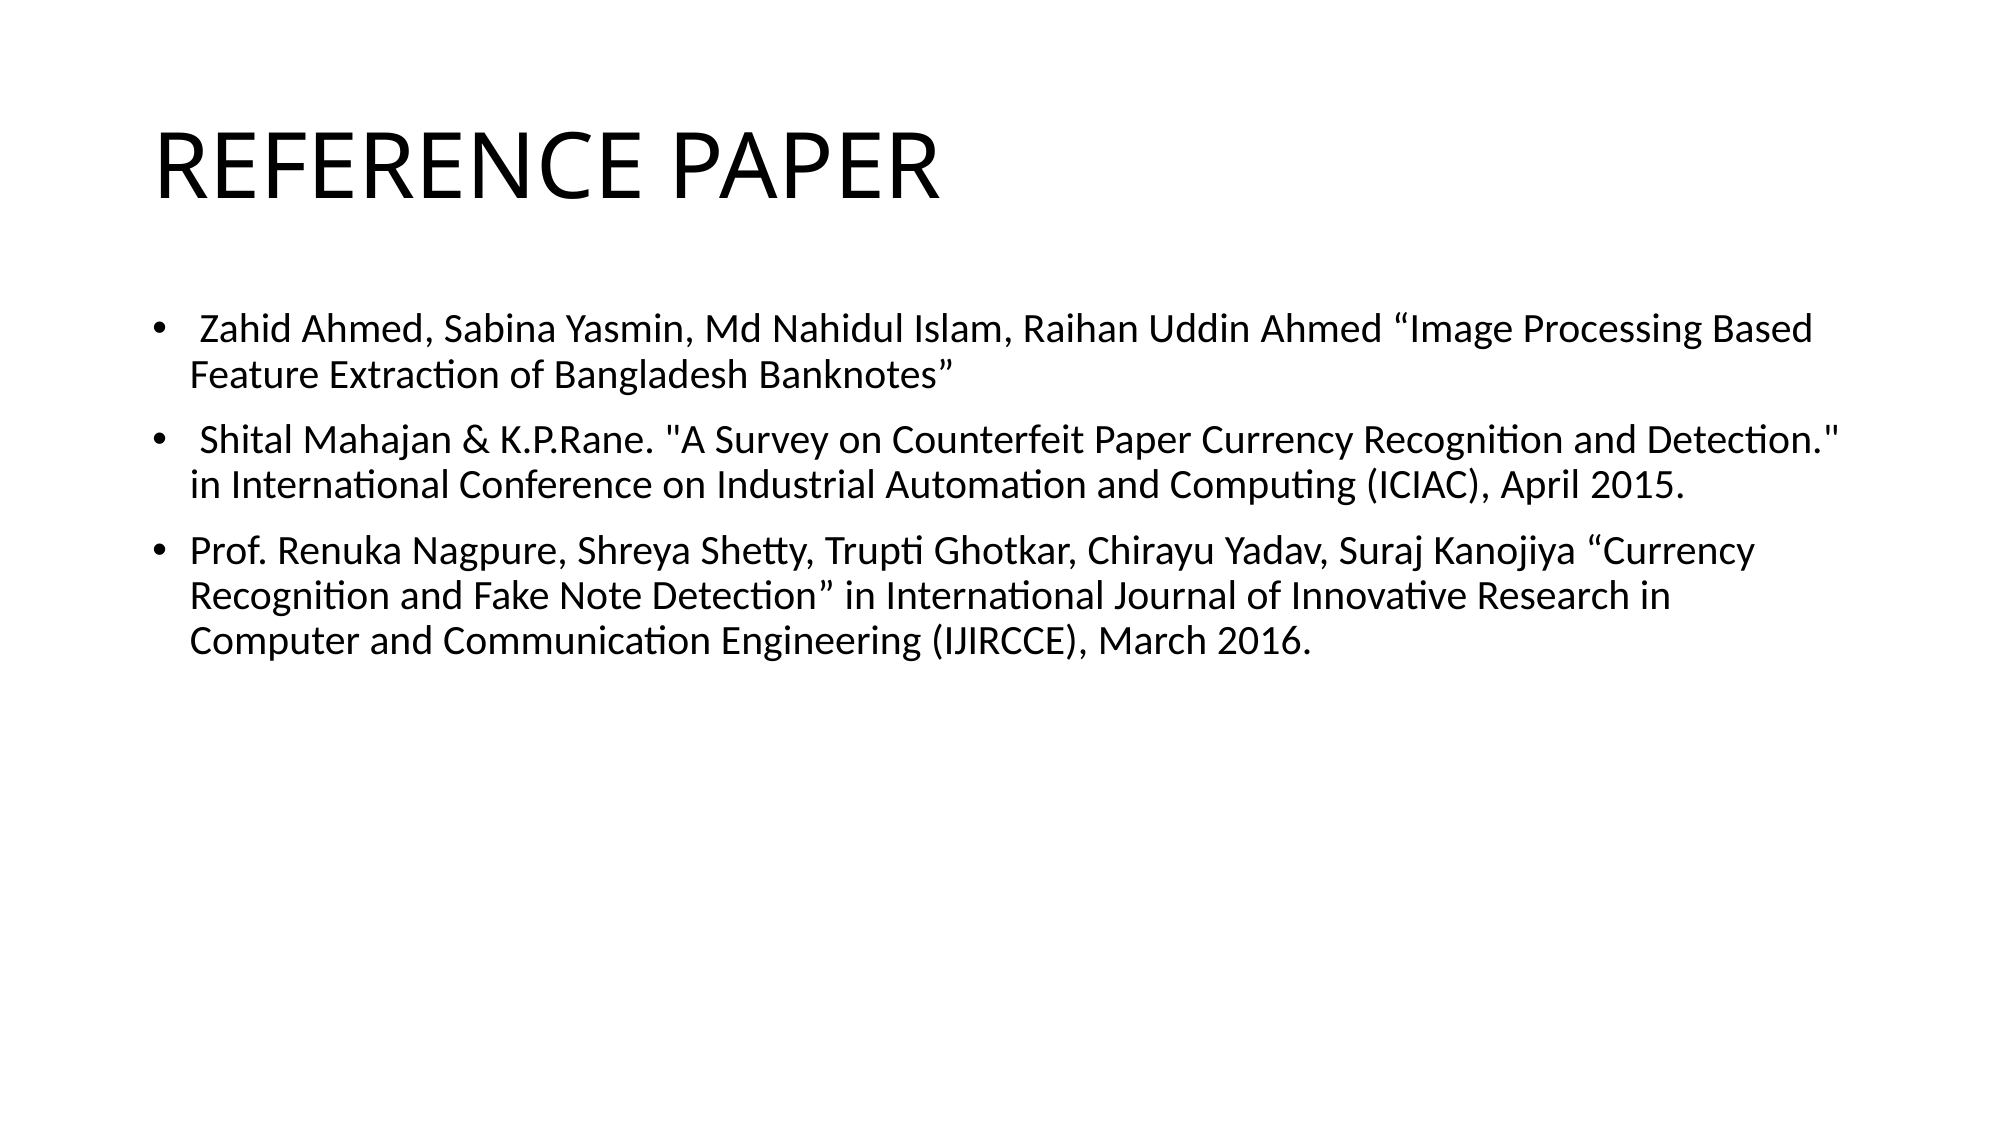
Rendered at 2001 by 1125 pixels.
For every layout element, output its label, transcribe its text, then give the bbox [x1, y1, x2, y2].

list Zahid Ahmed, Sabina Yasmin, Md Nahidul Islam, Raihan Uddin Ahmed “Image Processing Based Feature Extraction of Bangladesh Banknotes” Shital Mahajan & K.P.Rane. "A Survey on Counterfeit Paper Currency Recognition and Detection." in International Conference on Industrial Automation and Computing (ICIAC), April 2015. Prof. Renuka Nagpure, Shreya Shetty, Trupti Ghotkar, Chirayu Yadav, Suraj Kanojiya “Currency Recognition and Fake Note Detection” in International Journal of Innovative Research in Computer and Communication Engineering (IJIRCCE), March 2016. [137, 299, 1863, 1014]
title REFERENCE PAPER [137, 59, 1863, 278]
